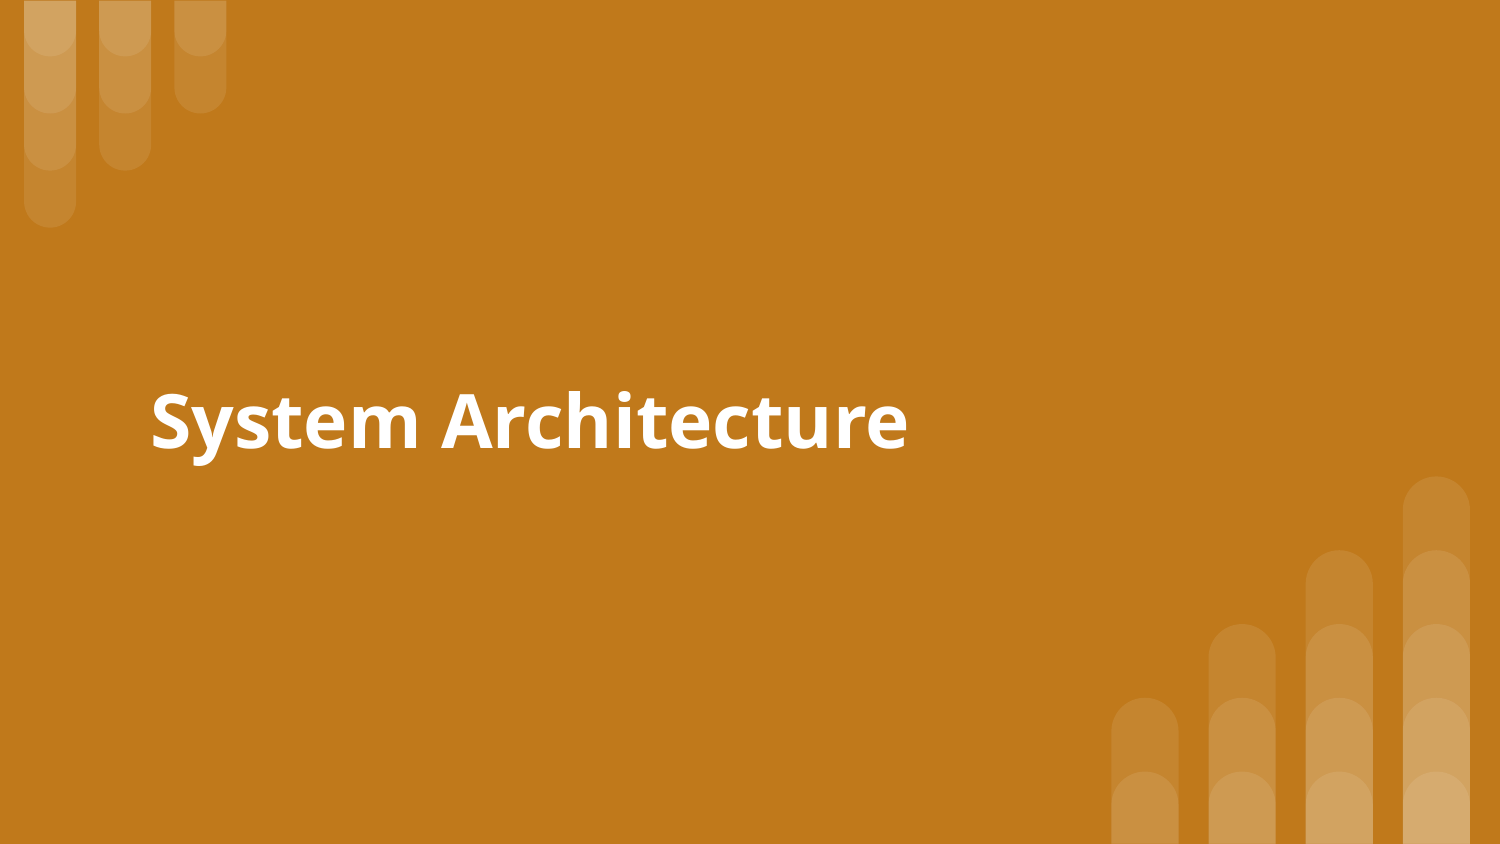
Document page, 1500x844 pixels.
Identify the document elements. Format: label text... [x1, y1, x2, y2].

title System Architecture [135, 264, 1097, 572]
